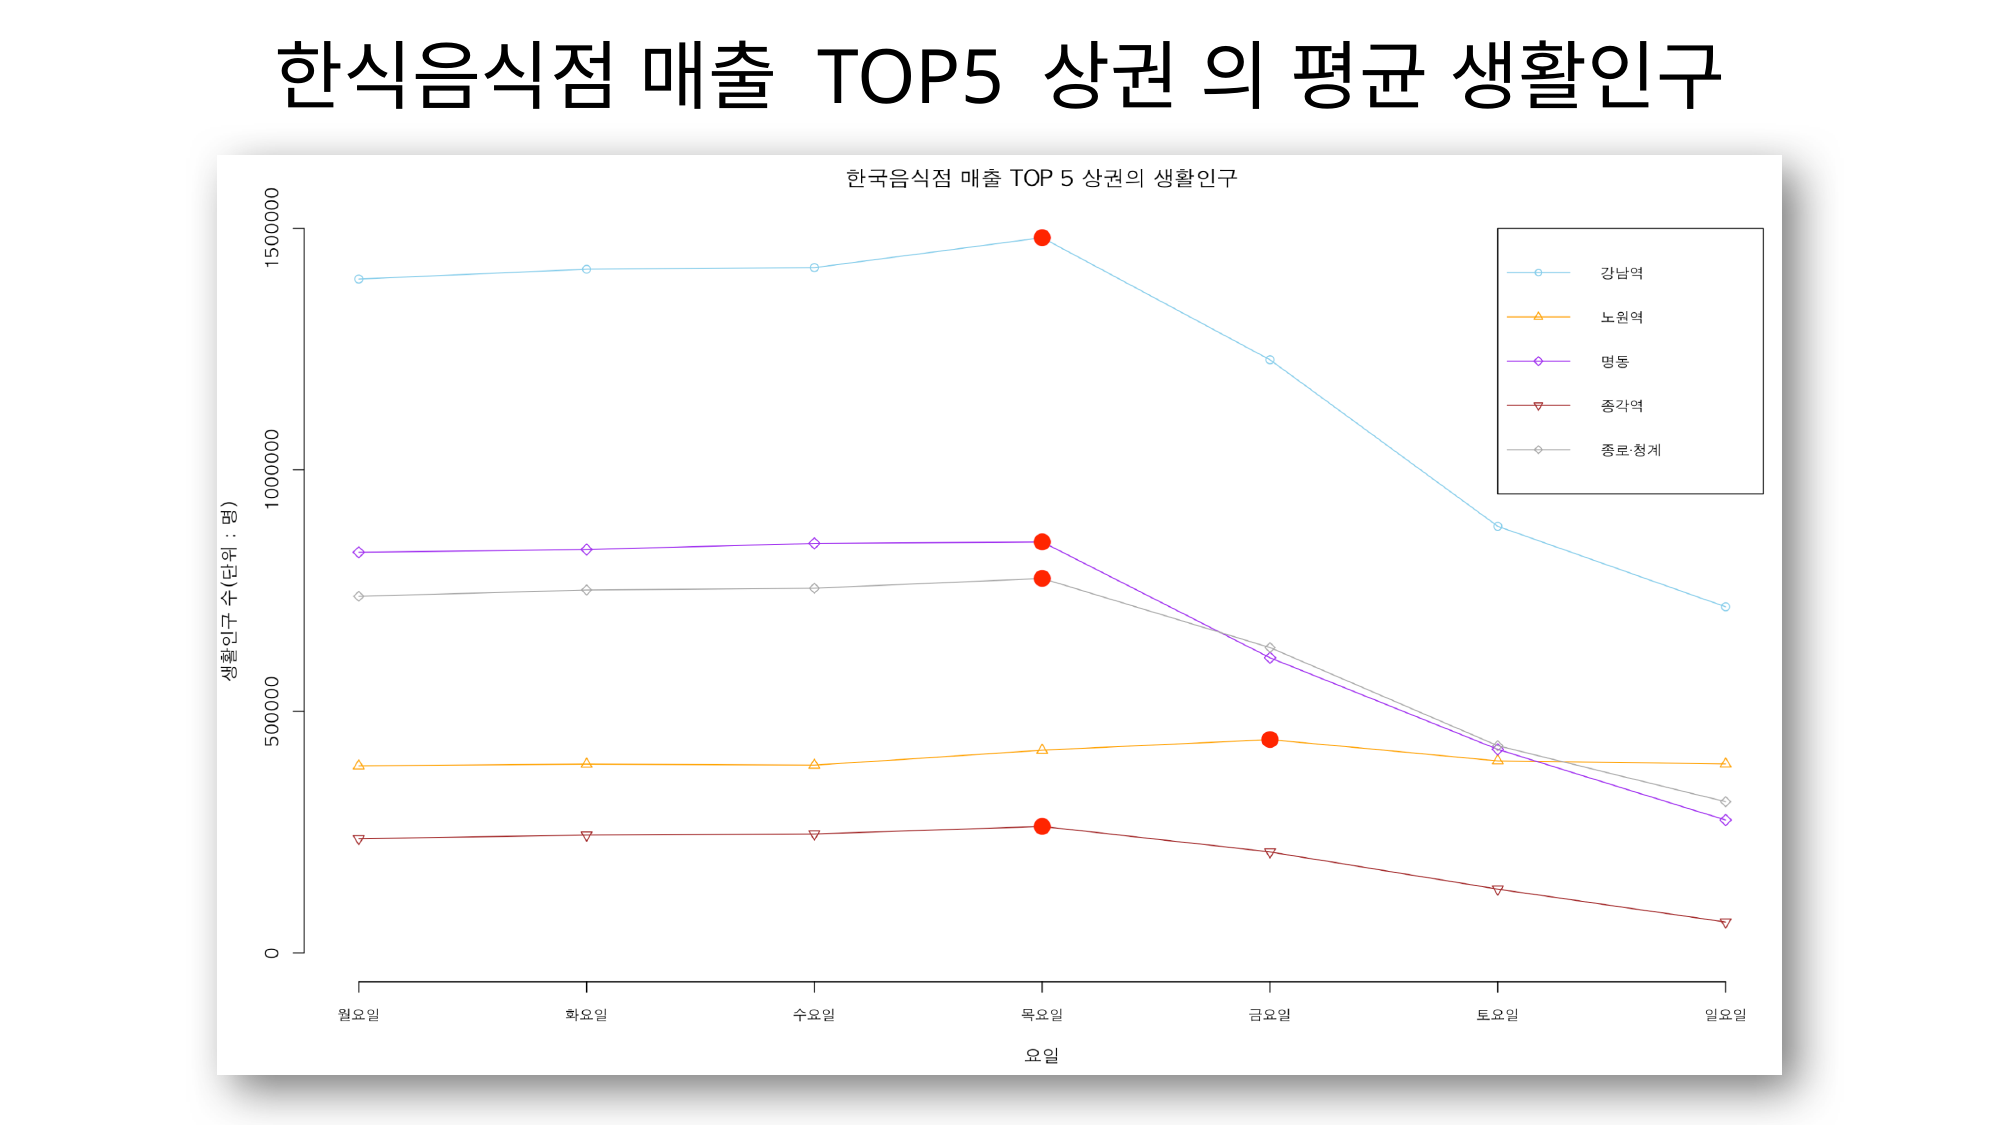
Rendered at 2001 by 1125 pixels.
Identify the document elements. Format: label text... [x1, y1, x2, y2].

title 한식음식점 매출 TOP5 상권 의 평균 생활인구 [137, 3, 1863, 156]
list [217, 155, 1783, 1076]
